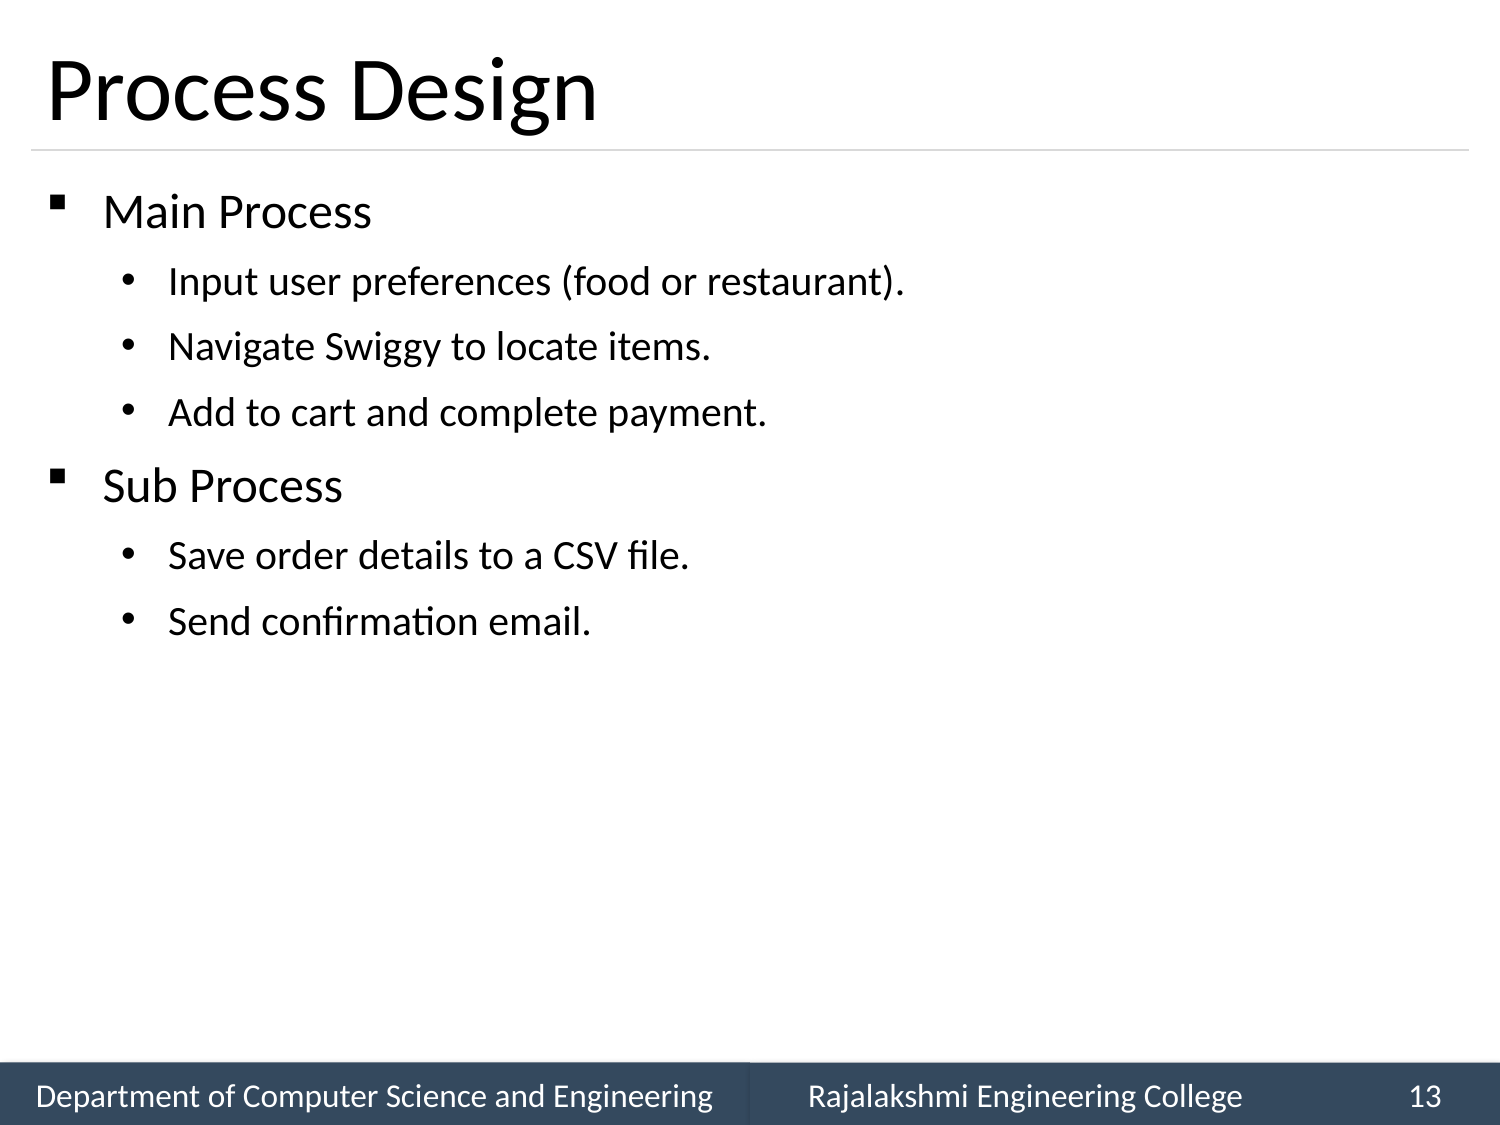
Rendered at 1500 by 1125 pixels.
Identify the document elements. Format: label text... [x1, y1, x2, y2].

list Main Process Input user preferences (food or restaurant). Navigate Swiggy to locate items. Add to cart and complete payment. Sub Process Save order details to a CSV file. Send confirmation email. [31, 162, 1469, 1038]
title Process Design [31, 17, 1469, 150]
